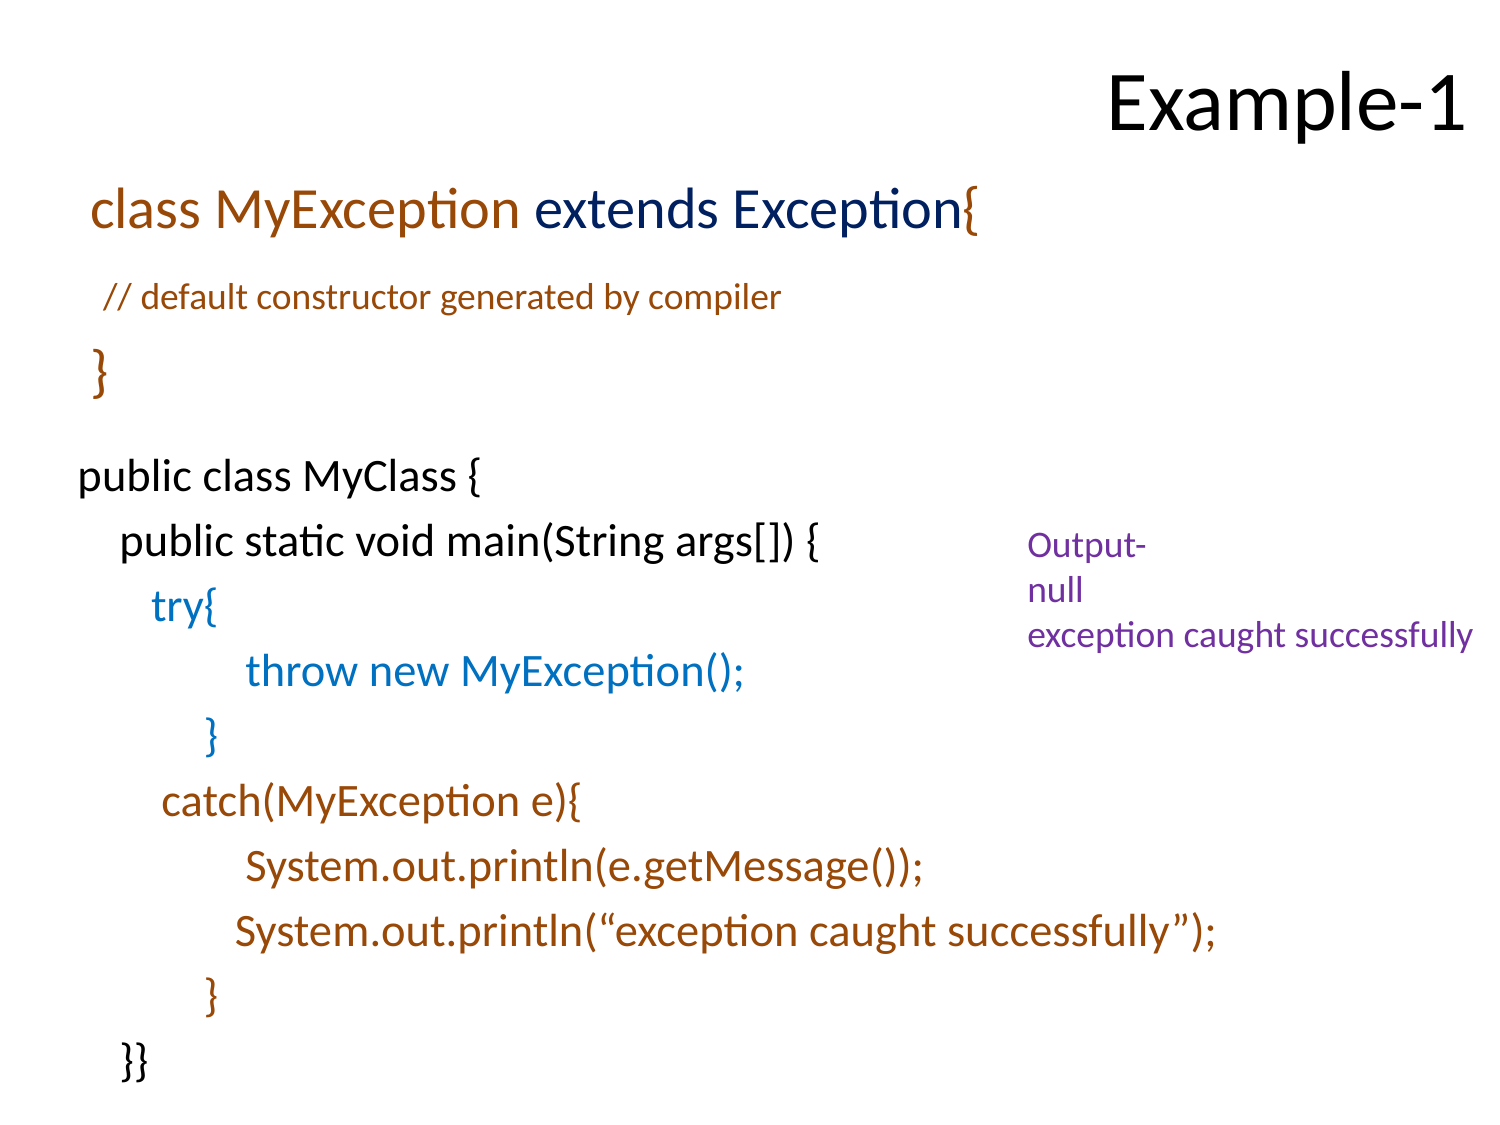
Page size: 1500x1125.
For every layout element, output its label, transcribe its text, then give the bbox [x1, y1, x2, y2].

text_box public class MyClass { public static void main(String args[]) { try{ throw new MyException(); } catch(MyException e){ System.out.println(e.getMessage()); System.out.println(“exception caught successfully”); } }} [62, 437, 1400, 1100]
text_box Output- null exception caught successfully [1012, 512, 1500, 663]
list class MyException extends Exception{ // default constructor generated by compiler } [75, 162, 1425, 413]
title Example-1 [1074, 37, 1500, 155]
